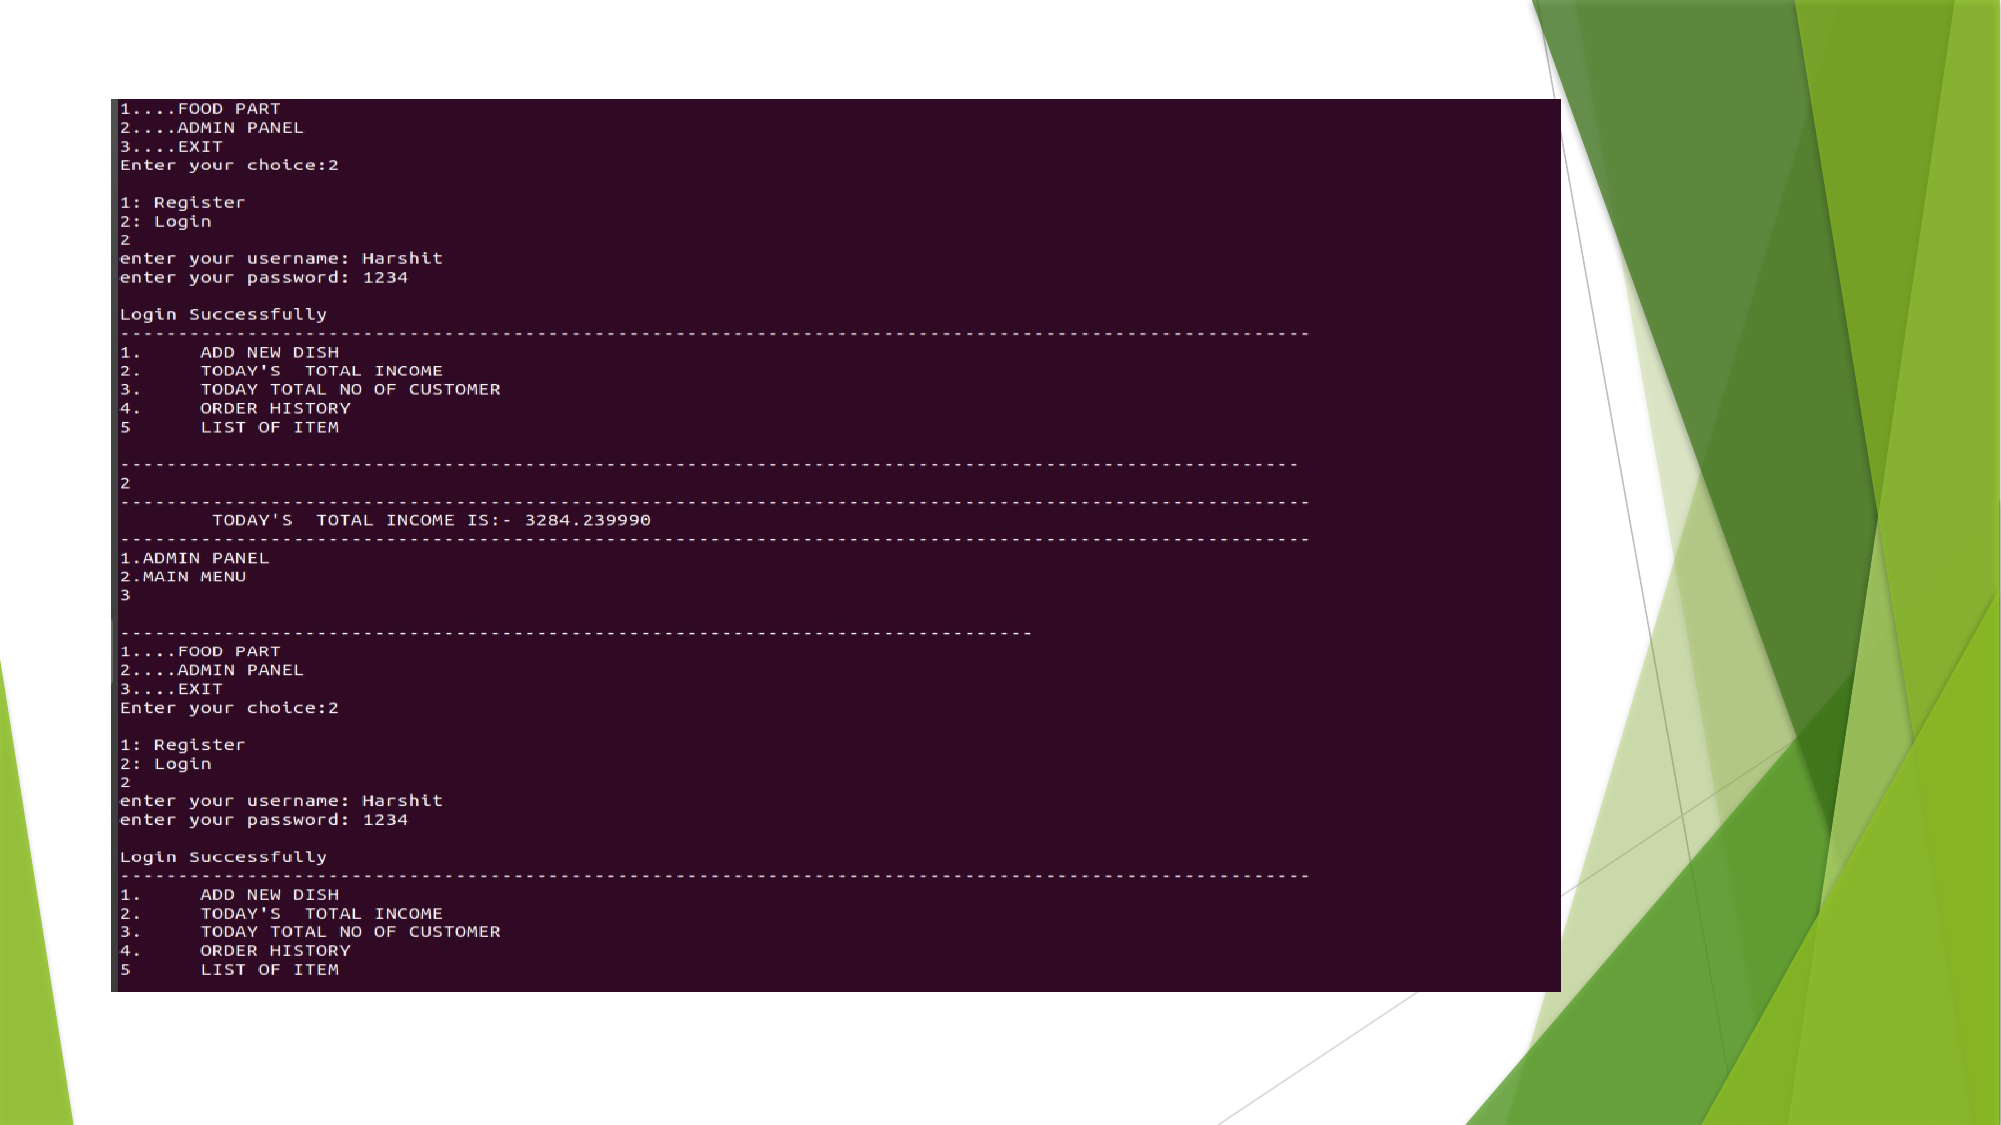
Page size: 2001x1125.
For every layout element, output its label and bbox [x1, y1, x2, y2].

list [110, 99, 1561, 992]
